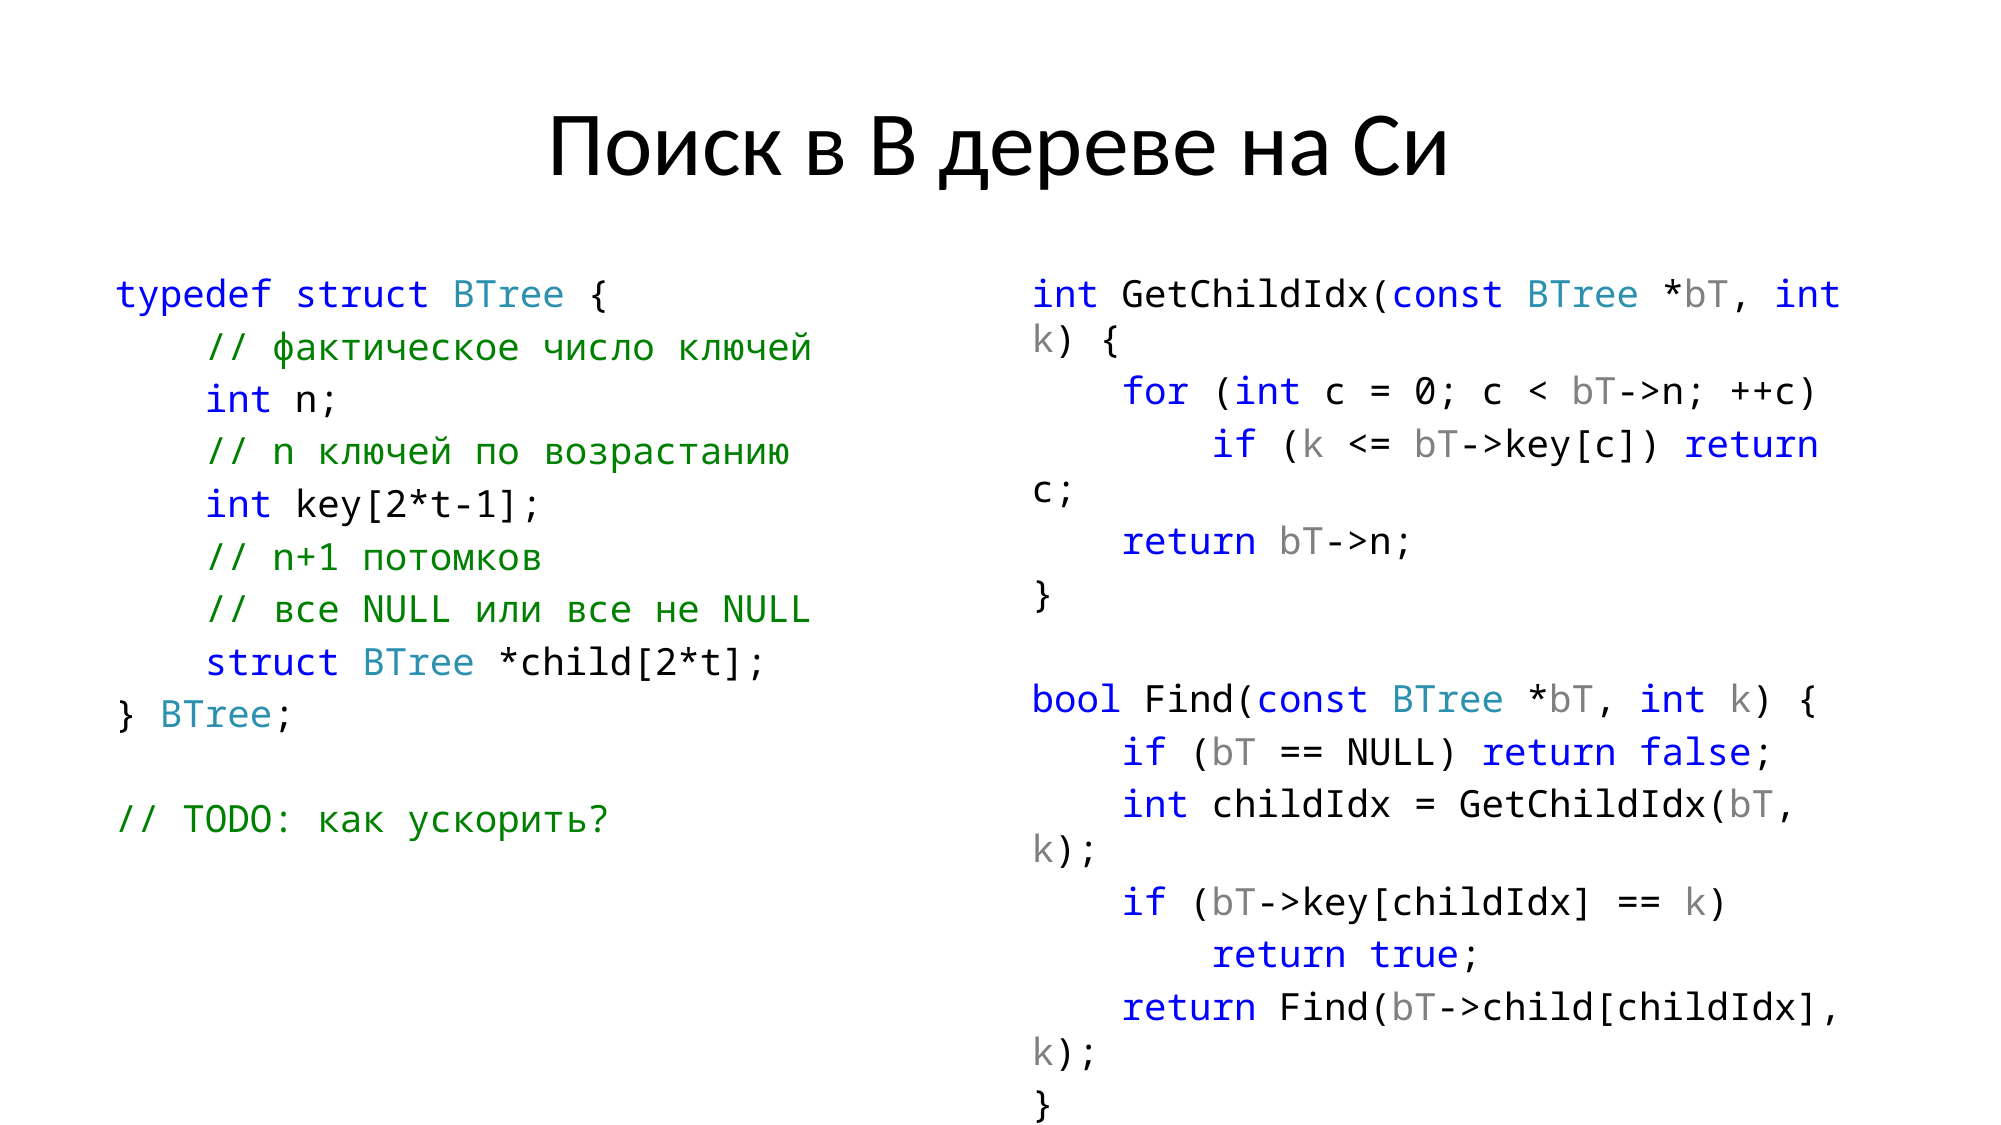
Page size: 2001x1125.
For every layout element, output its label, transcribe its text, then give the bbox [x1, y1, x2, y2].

list typedef struct BTree { // фактическое число ключей int n; // n ключей по возрастанию int key[2*t-1]; // n+1 потомков // все NULL или все не NULL struct BTree *child[2*t]; } BTree; // TODO: как ускорить? [99, 262, 984, 1005]
title Поиск в В дереве на Си [99, 45, 1900, 233]
list int GetChildIdx(const BTree *bT, int k) { for (int c = 0; c < bT->n; ++c) if (k <= bT->key[c]) return c; return bT->n; } bool Find(const BTree *bT, int k) { if (bT == NULL) return false; int childIdx = GetChildIdx(bT, k); if (bT->key[childIdx] == k) return true; return Find(bT->child[childIdx], k); } [1016, 262, 1900, 1005]
